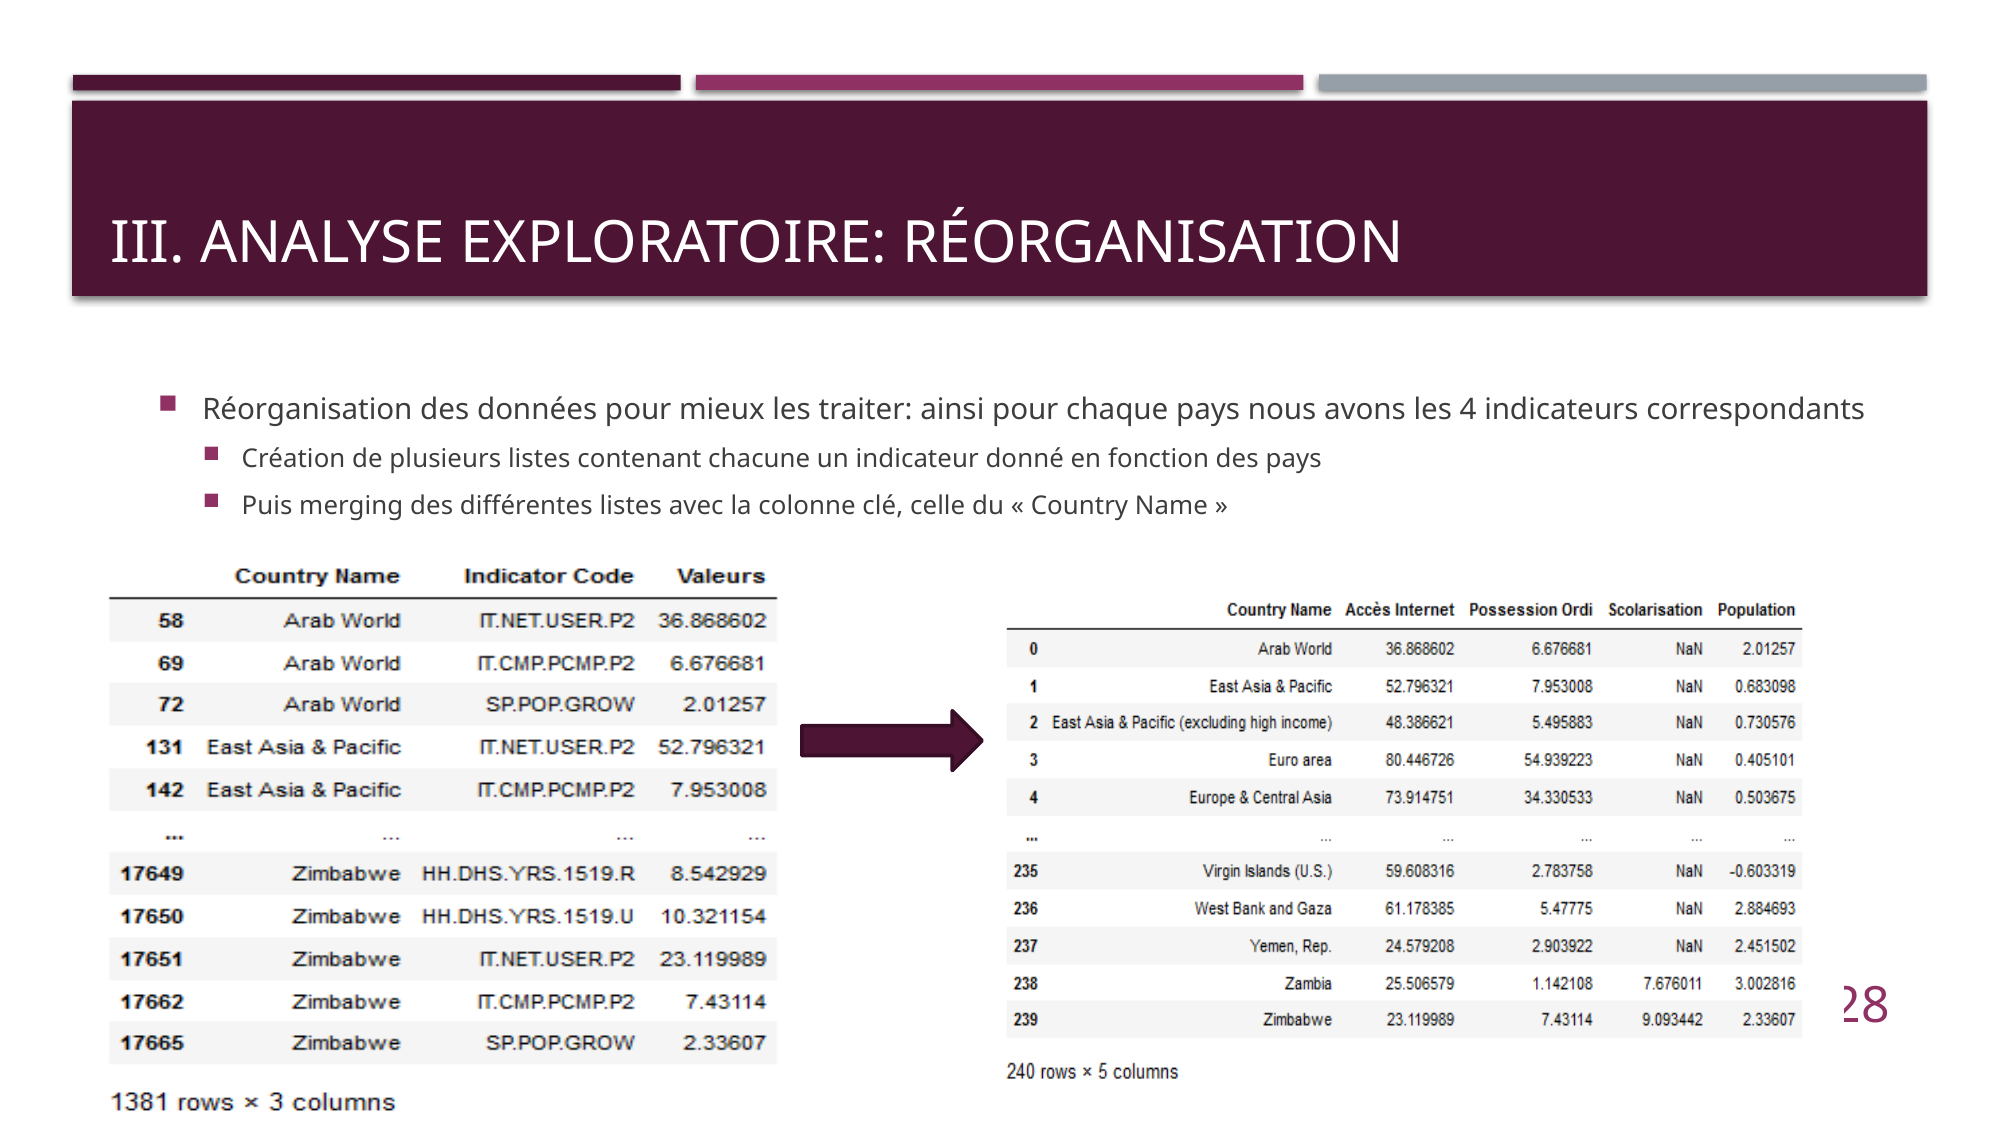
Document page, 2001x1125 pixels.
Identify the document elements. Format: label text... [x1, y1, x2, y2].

slide_number 28 [1849, 977, 1905, 1037]
picture [94, 561, 785, 1125]
picture [999, 593, 1845, 1094]
title iIi. Analyse exploratoire: Réorganisation [95, 115, 1905, 282]
text_box [800, 709, 984, 773]
list Réorganisation des données pour mieux les traiter: ainsi pour chaque pays nous avons les 4 indicateurs correspondants Création de plusieurs listes contenant chacune un indicateur donné en fonction des pays Puis merging des différentes listes avec la colonne clé, celle du « Country Name » [95, 324, 1905, 563]
